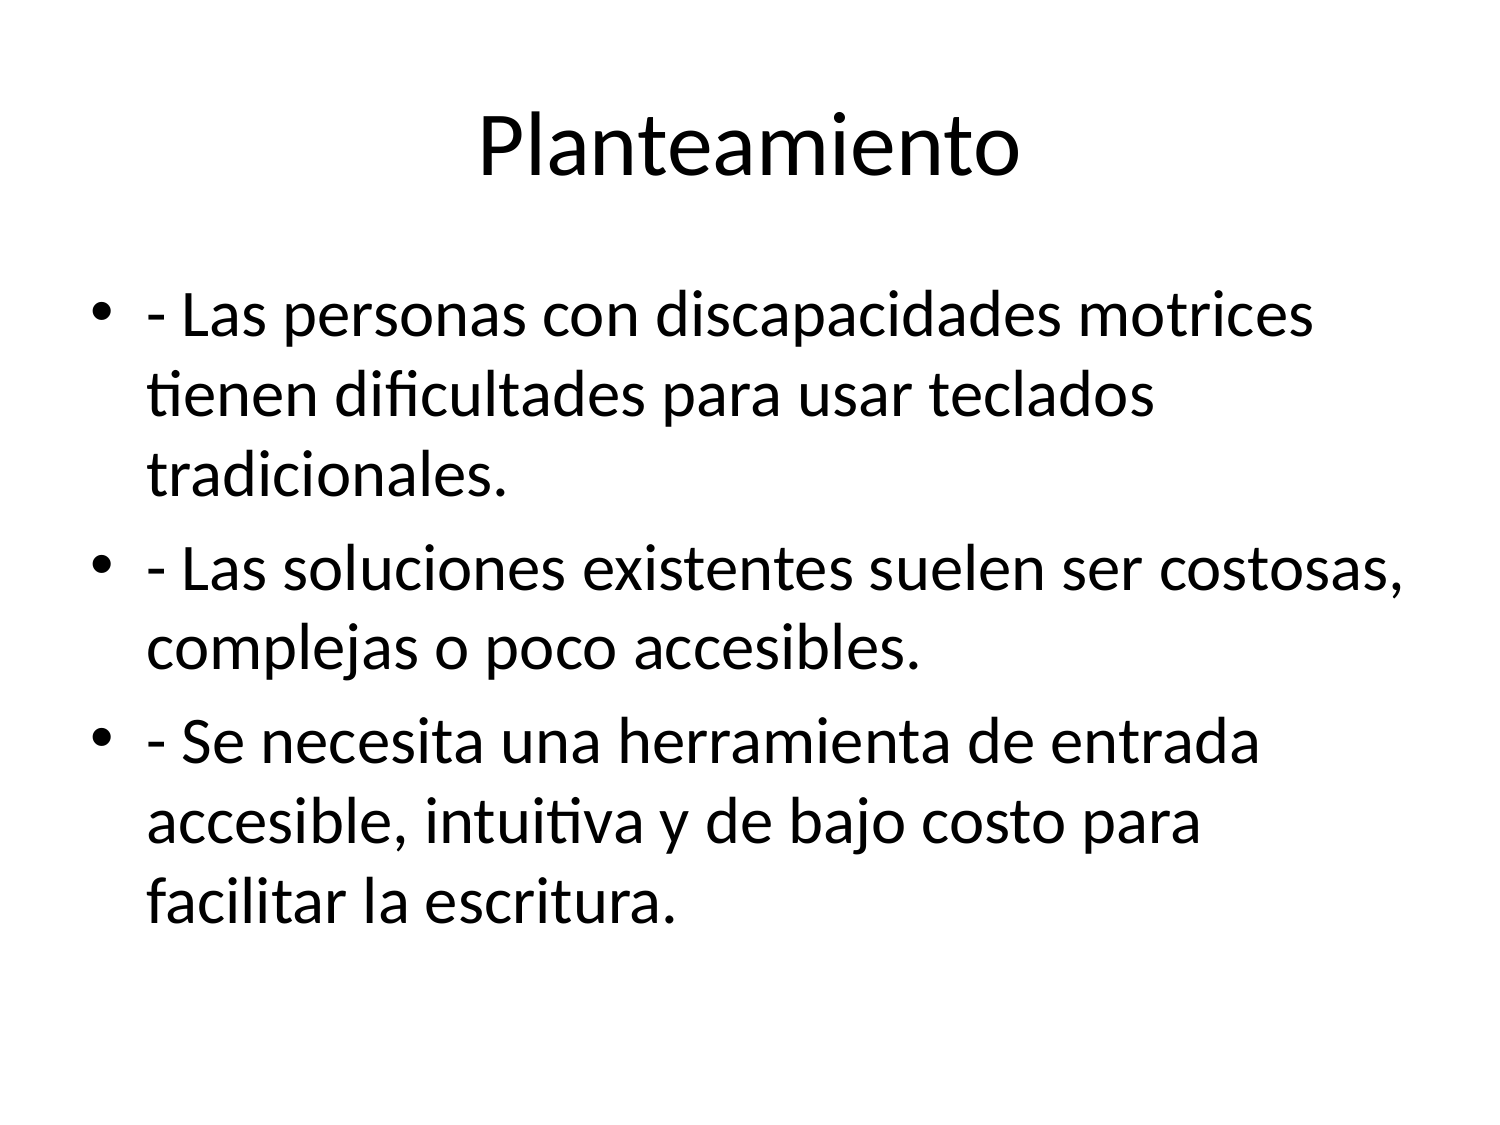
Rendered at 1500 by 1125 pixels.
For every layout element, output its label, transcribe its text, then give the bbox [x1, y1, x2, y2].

list - Las personas con discapacidades motrices tienen dificultades para usar teclados tradicionales. - Las soluciones existentes suelen ser costosas, complejas o poco accesibles. - Se necesita una herramienta de entrada accesible, intuitiva y de bajo costo para facilitar la escritura. [75, 262, 1425, 1005]
title Planteamiento [75, 45, 1425, 233]
